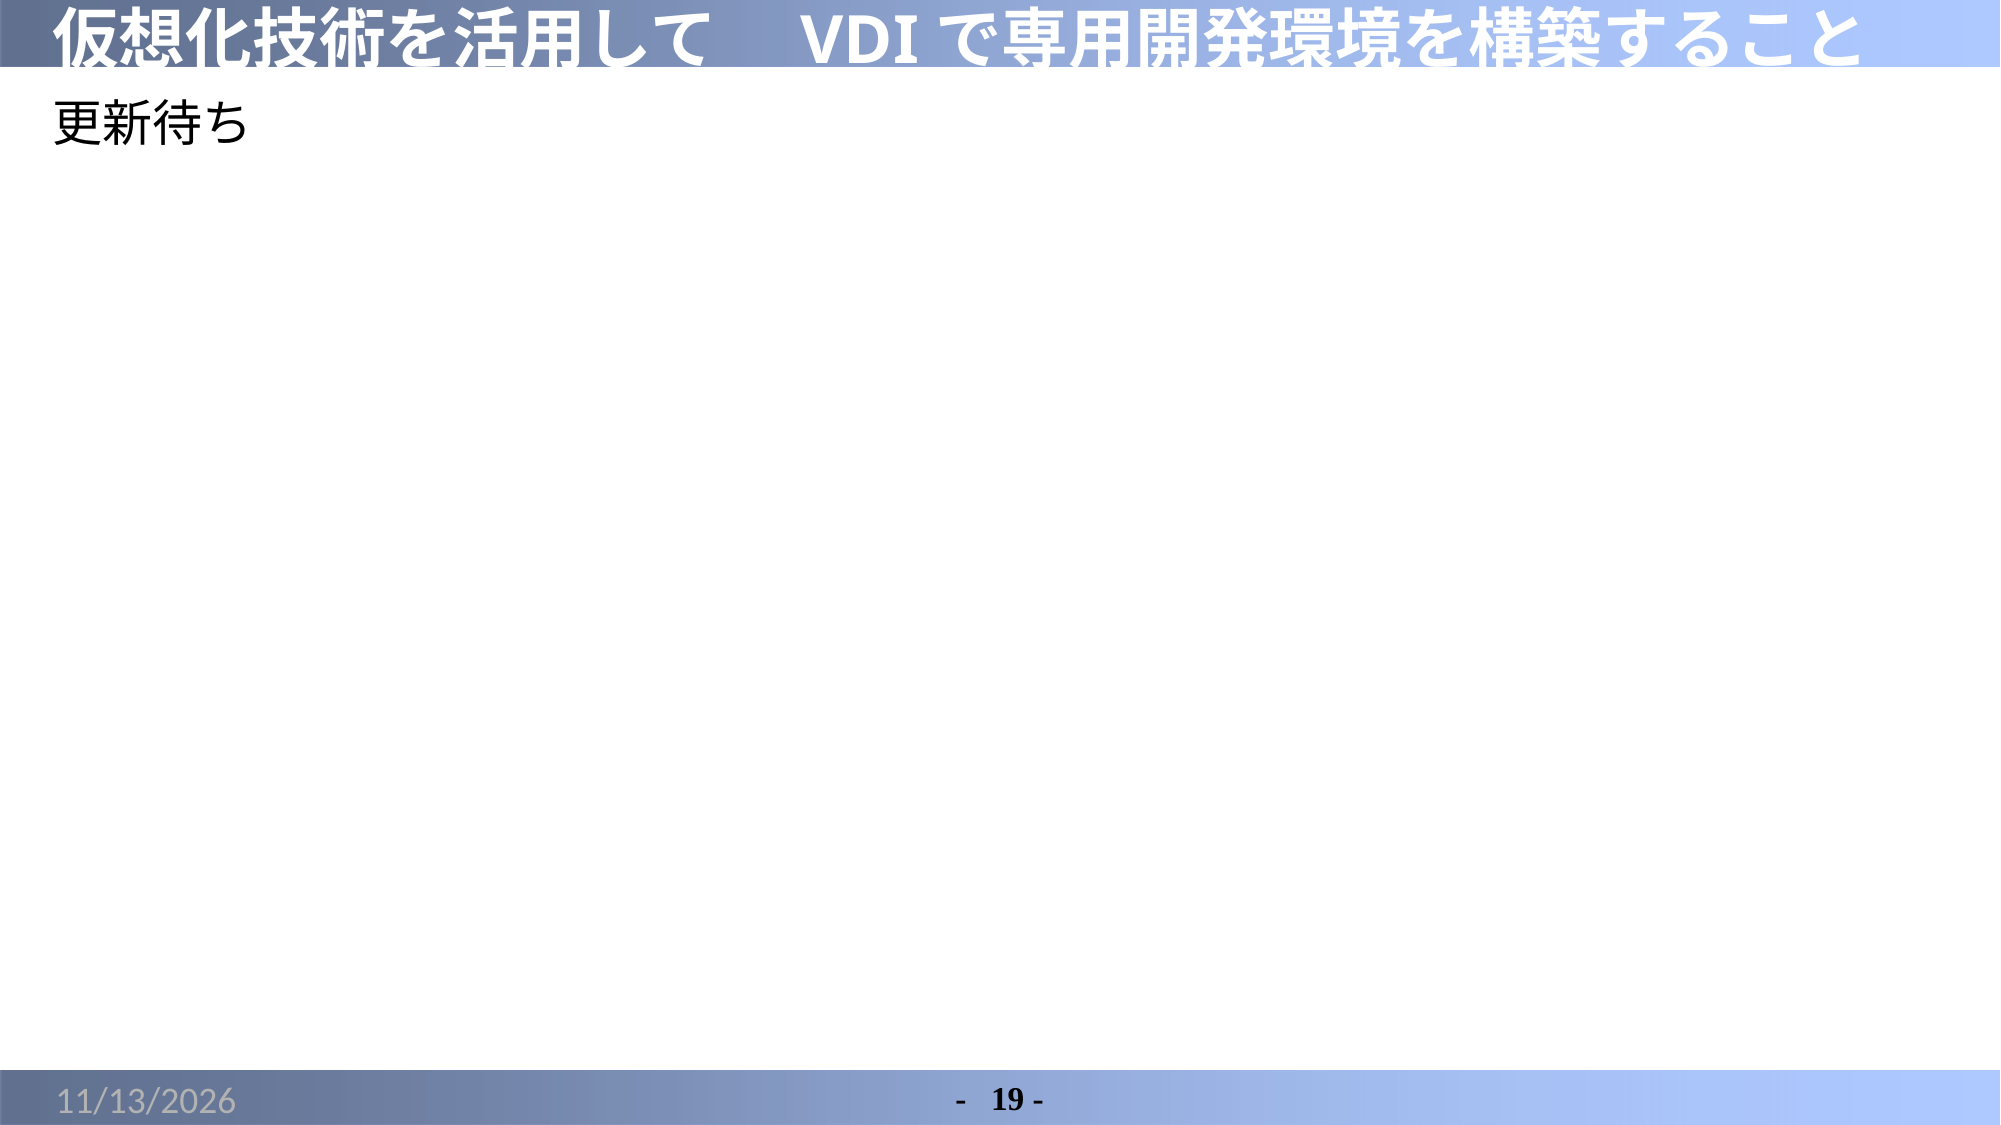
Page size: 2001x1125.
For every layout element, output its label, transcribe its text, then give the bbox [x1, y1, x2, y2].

slide_number - 19 - [934, 1078, 1063, 1117]
list 更新待ち [52, 91, 1946, 644]
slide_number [55, 1076, 516, 1122]
title 仮想化技術を活用して VDIで専用開発環境を構築すること [52, 0, 1946, 78]
